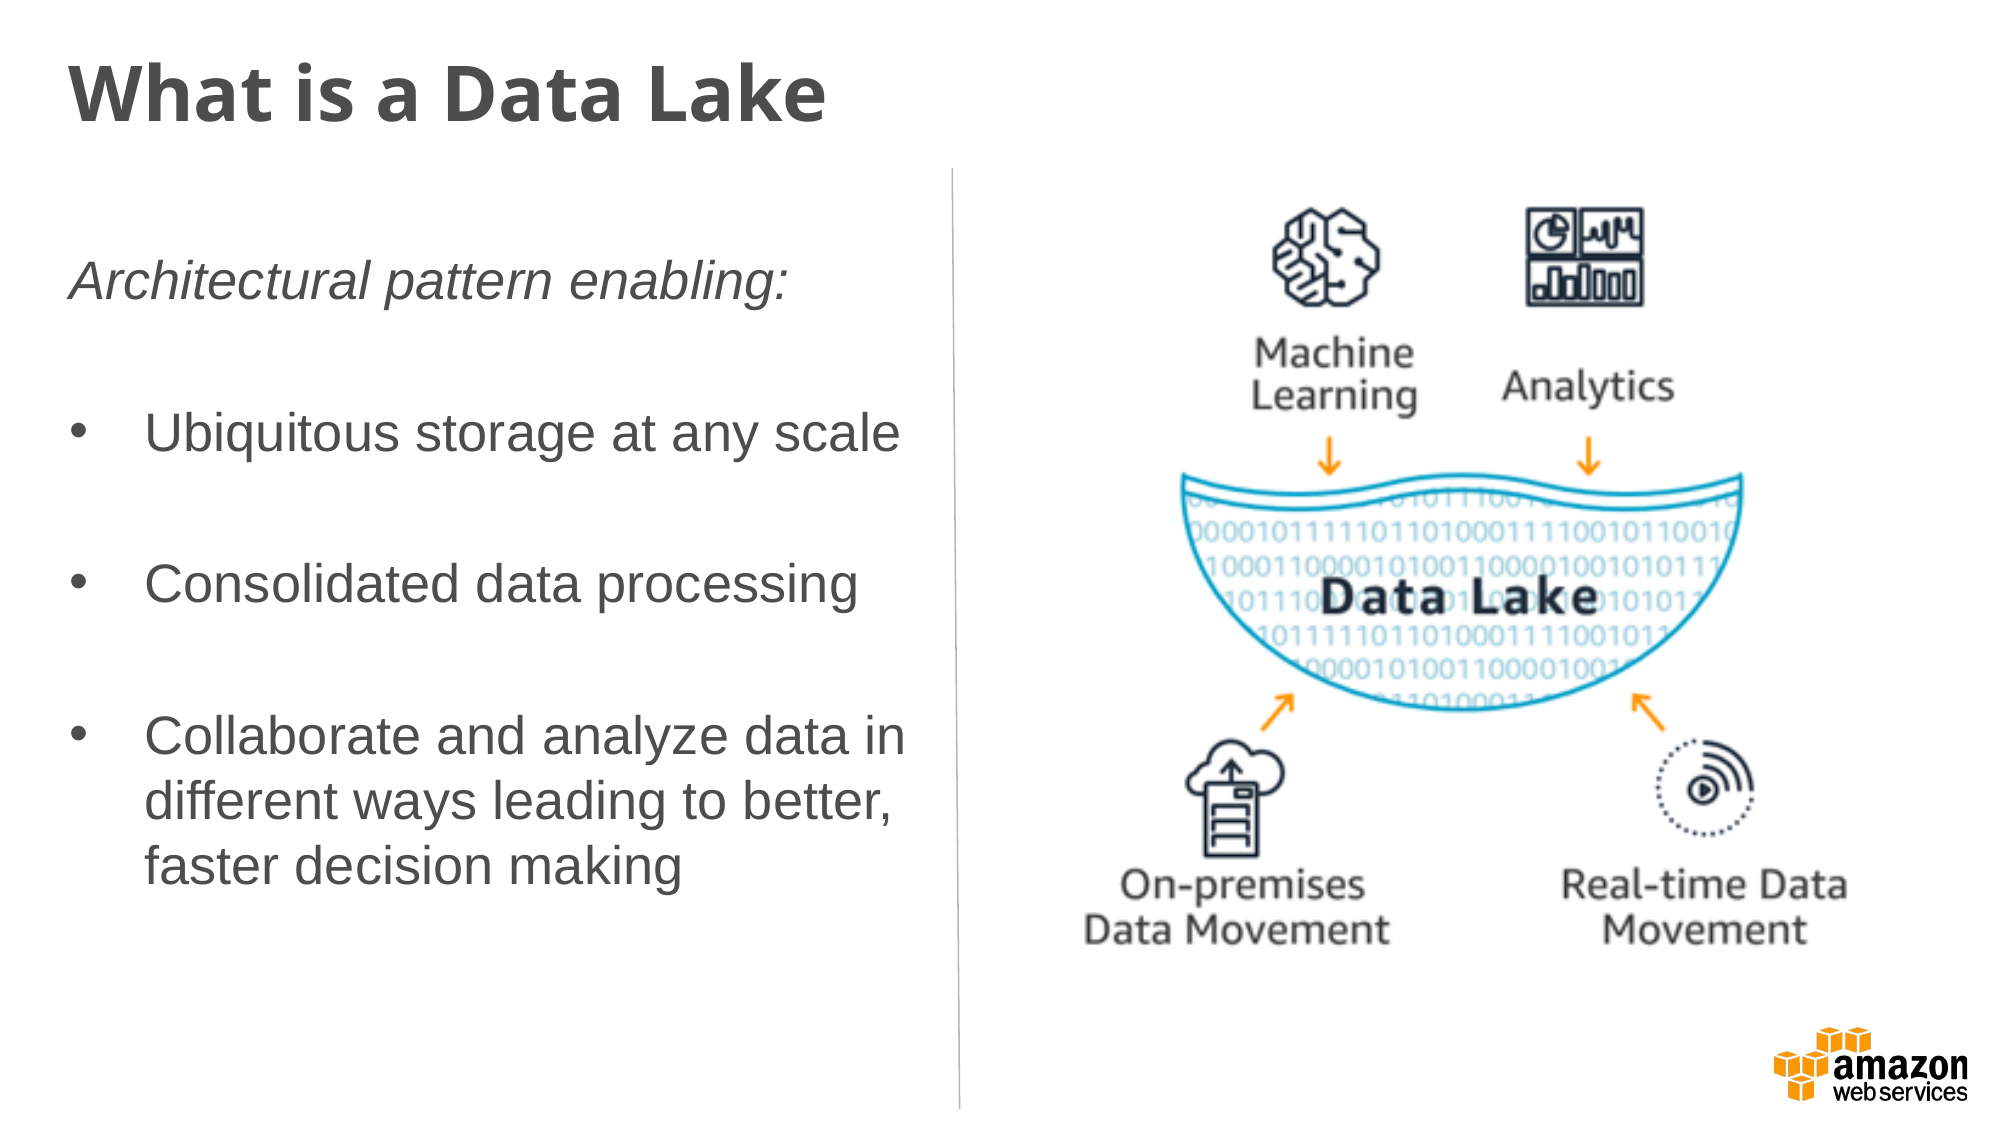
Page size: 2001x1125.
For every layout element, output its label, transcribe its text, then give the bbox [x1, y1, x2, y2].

picture [1076, 180, 1858, 967]
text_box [951, 167, 960, 1110]
text_box What is a Data Lake [54, 37, 1780, 182]
text_box Architectural pattern enabling: Ubiquitous storage at any scale Consolidated data processing Collaborate and analyze data in different ways leading to better, faster decision making [54, 238, 946, 934]
